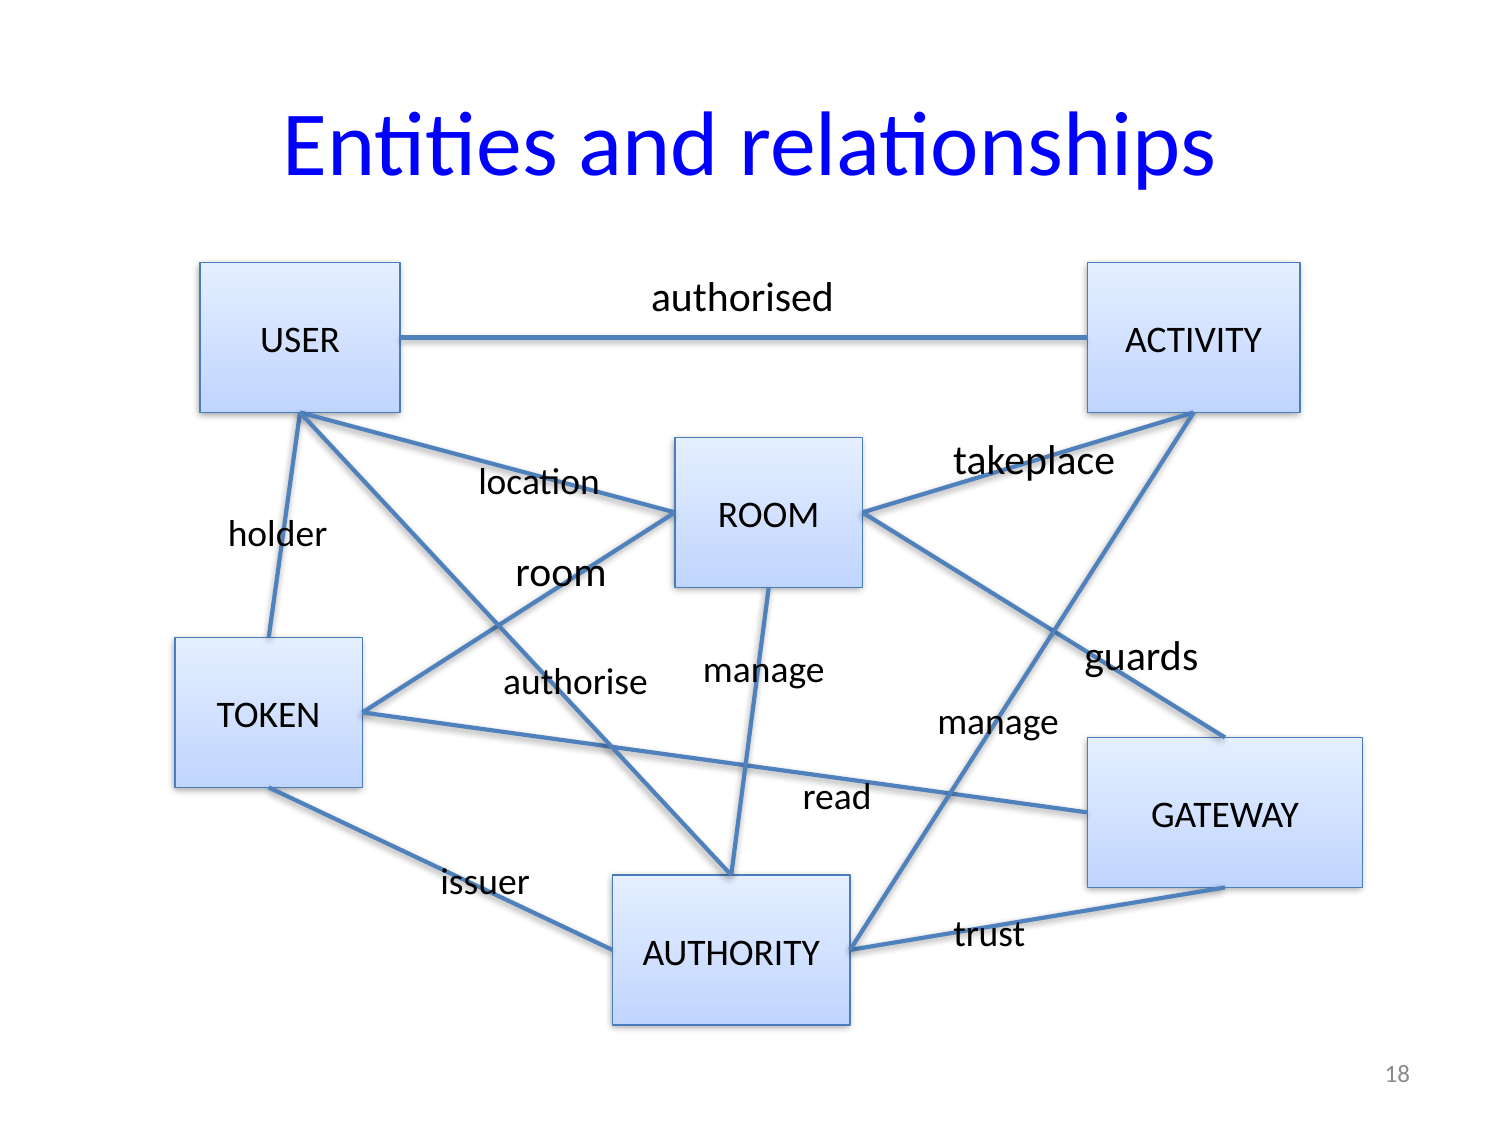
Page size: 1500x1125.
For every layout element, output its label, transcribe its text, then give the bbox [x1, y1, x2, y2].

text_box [174, 262, 1363, 1026]
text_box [1218, 337, 1226, 951]
title Entities and relationships [75, 45, 1425, 233]
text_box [212, 262, 1215, 963]
slide_number 18 [1074, 1042, 1425, 1103]
